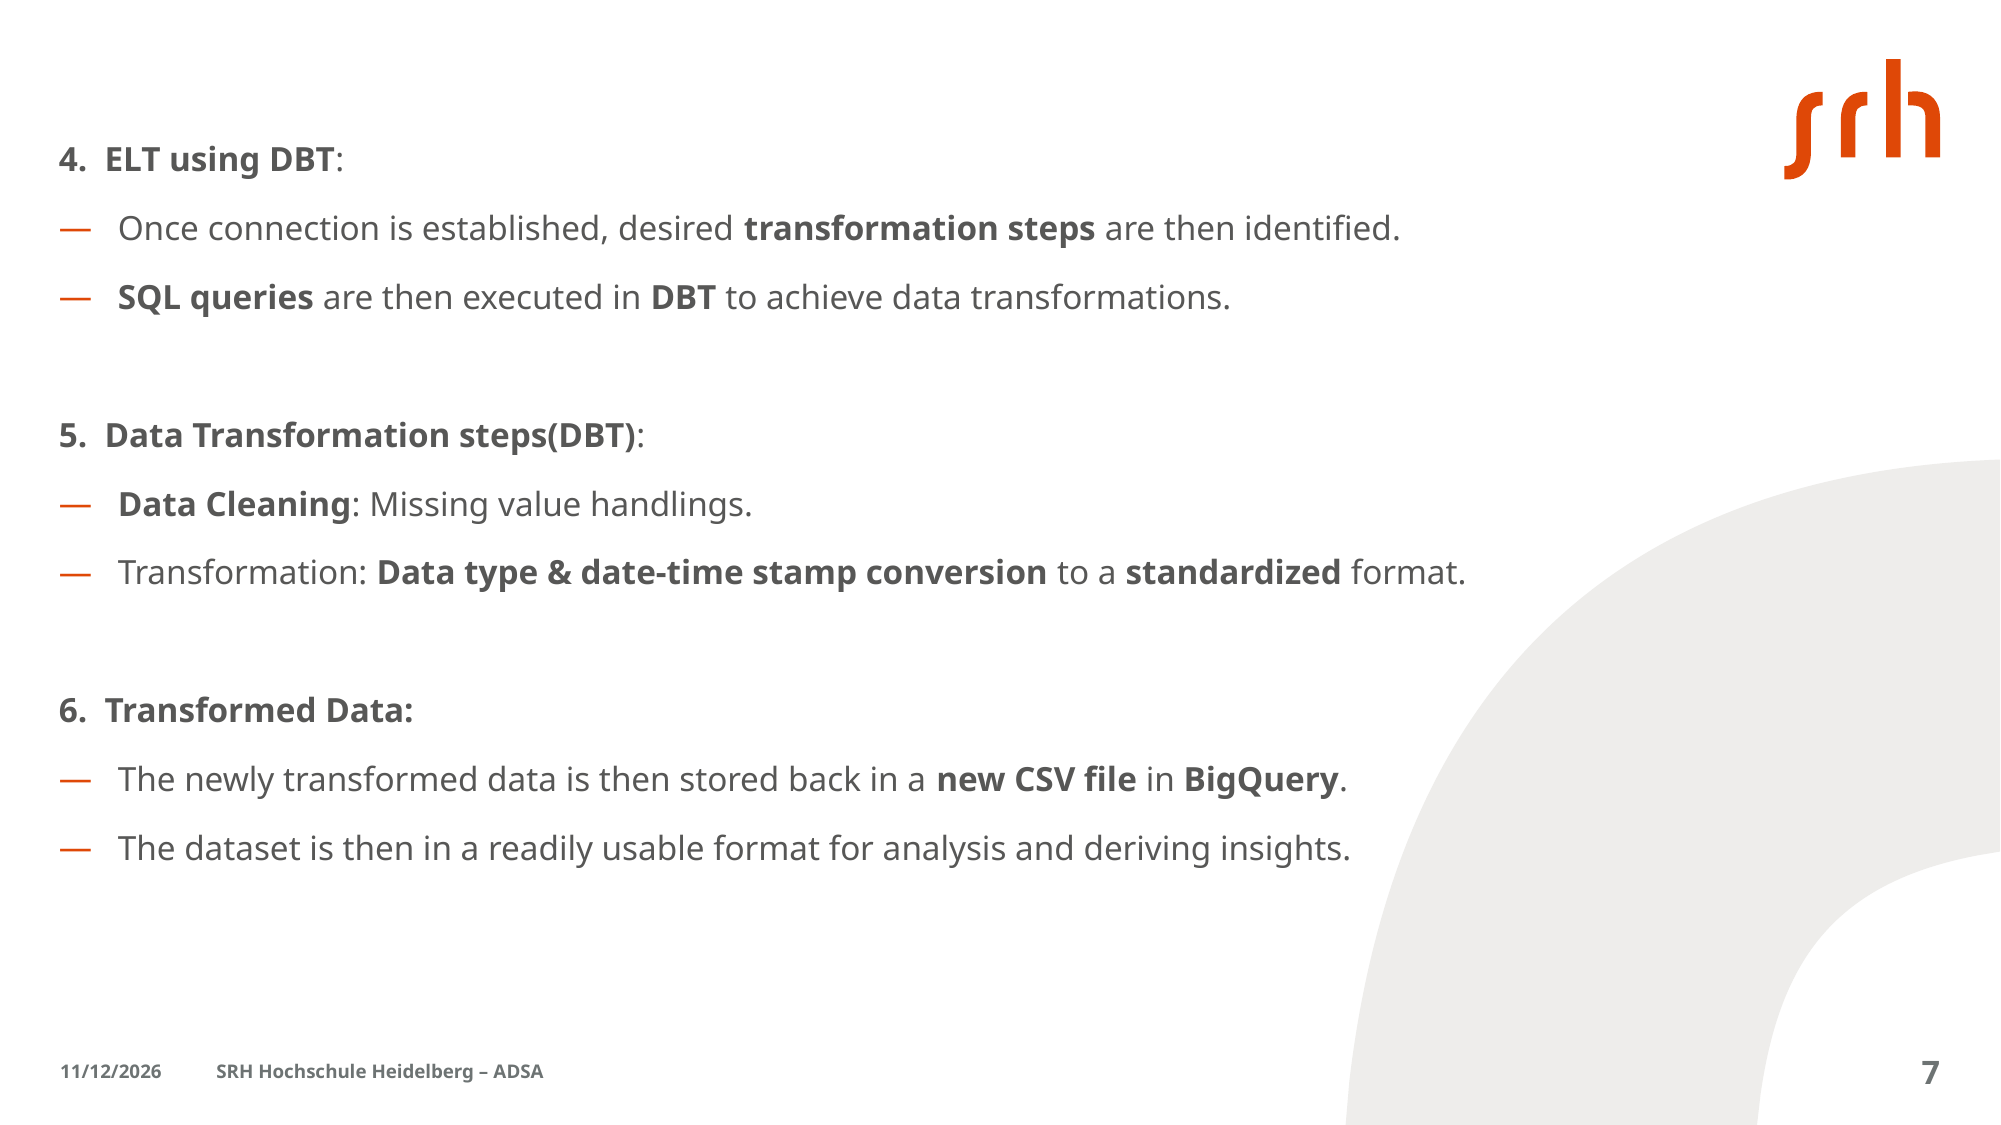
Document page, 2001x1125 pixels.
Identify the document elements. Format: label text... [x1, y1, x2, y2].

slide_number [60, 1042, 204, 1103]
slide_number 7 [1828, 1044, 1941, 1104]
list 4. ELT using DBT: Once connection is established, desired transformation steps are then identified. SQL queries are then executed in DBT to achieve data transformations. 5. Data Transformation steps(DBT): Data Cleaning: Missing value handlings. Transformation: Data type & date-time stamp conversion to a standardized format. 6. Transformed Data: The newly transformed data is then stored back in a new CSV file in BigQuery. The dataset is then in a readily usable format for analysis and deriving insights. [58, 134, 1646, 1055]
footer SRH Hochschule Heidelberg – ADSA [216, 1042, 1283, 1103]
